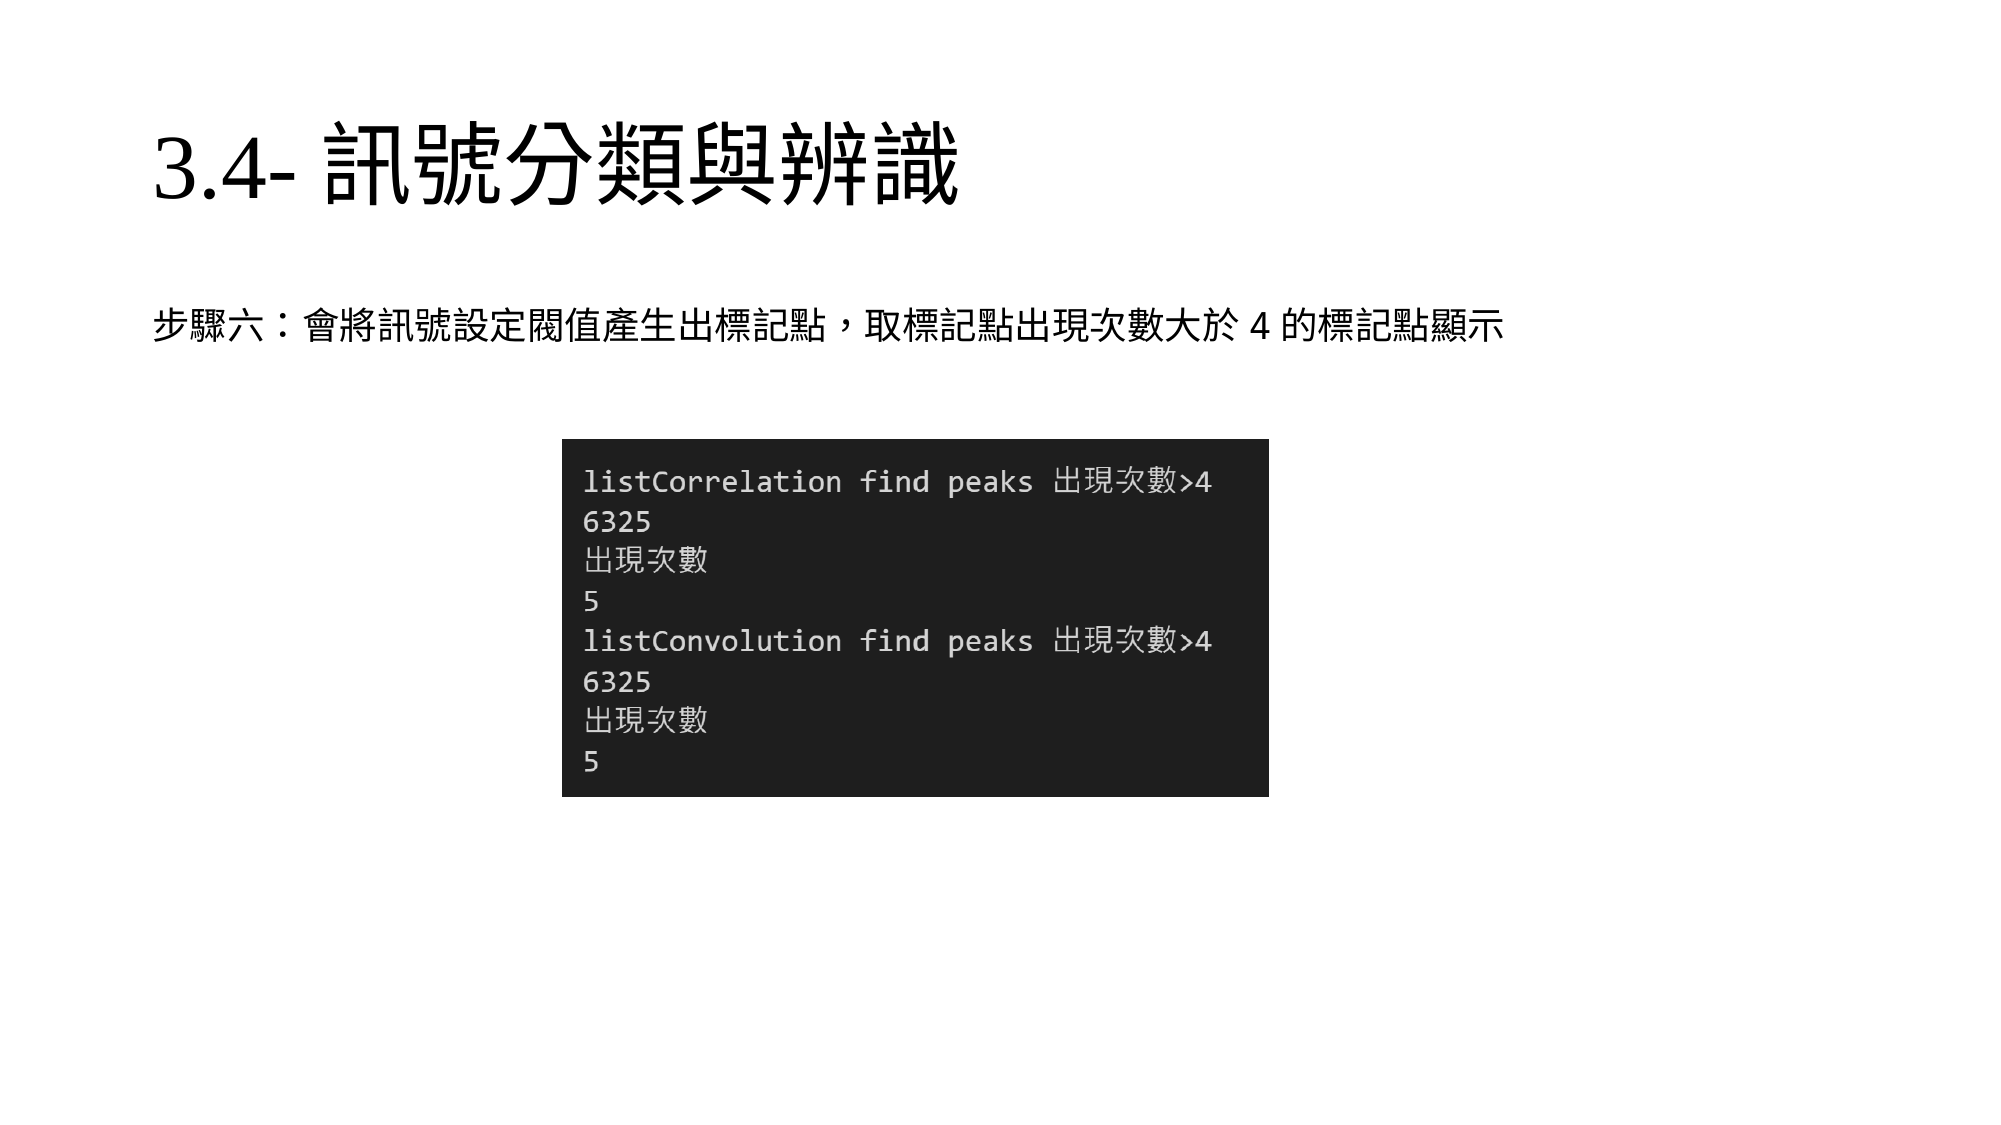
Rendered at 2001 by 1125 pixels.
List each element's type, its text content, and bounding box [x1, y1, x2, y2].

picture [562, 439, 1269, 797]
title 3.4-訊號分類與辨識 [137, 59, 1863, 278]
list 步驟六：會將訊號設定閥值產生出標記點，取標記點出現次數大於4的標記點顯示 [137, 299, 1863, 1014]
